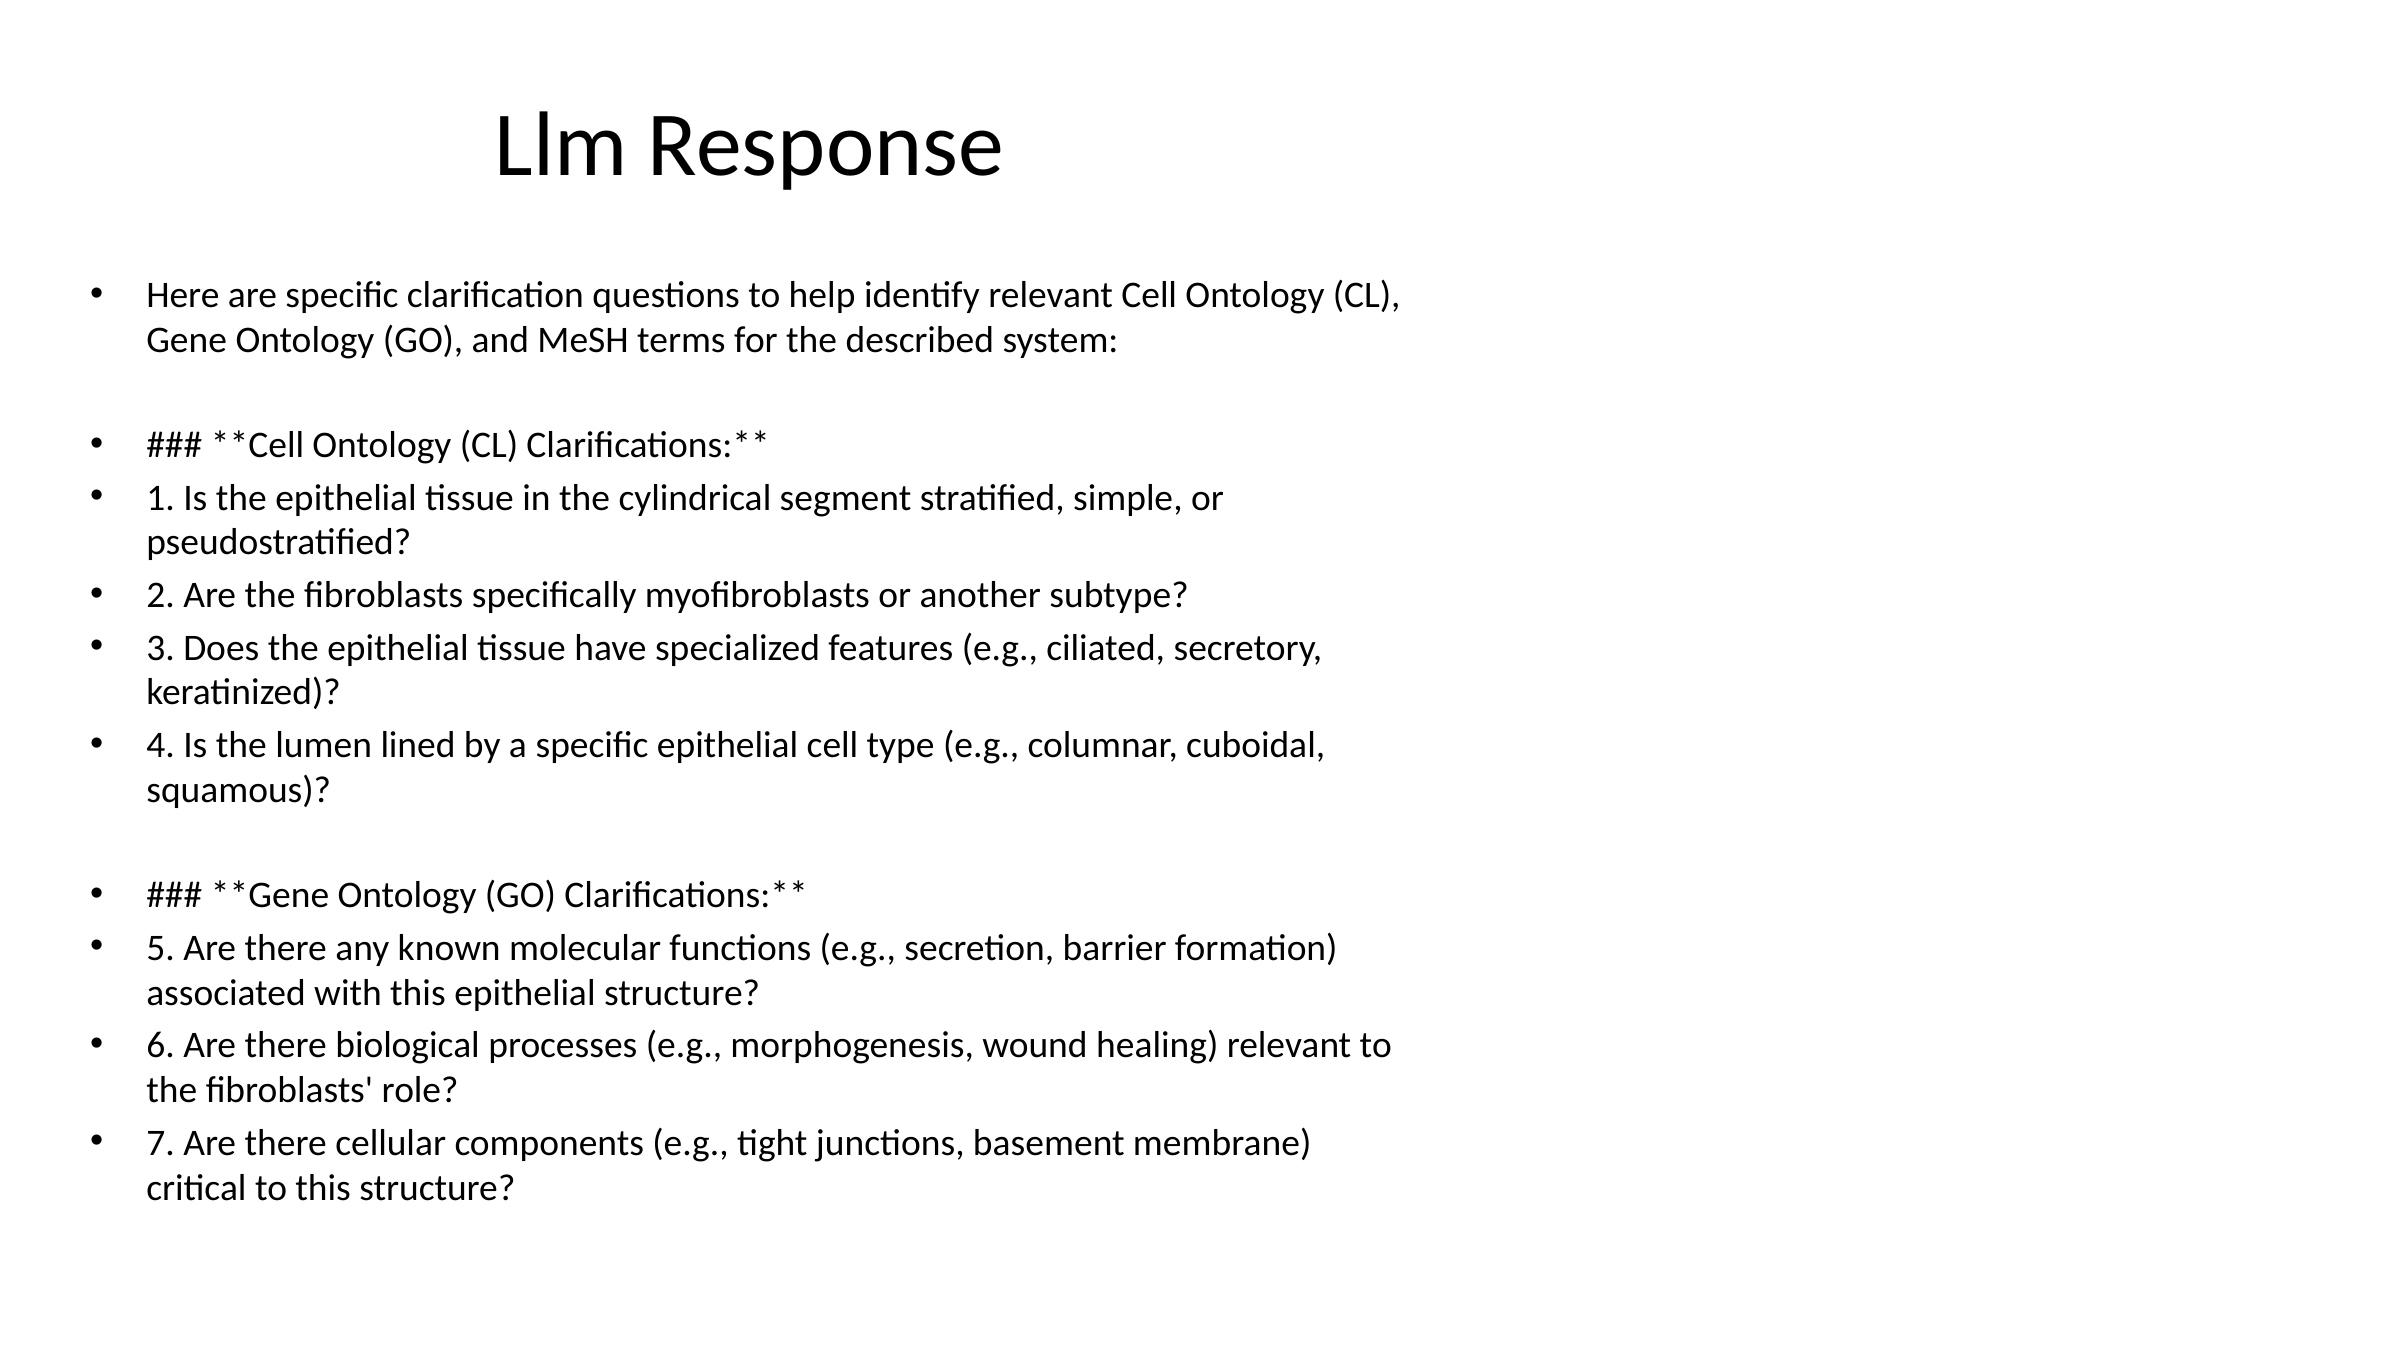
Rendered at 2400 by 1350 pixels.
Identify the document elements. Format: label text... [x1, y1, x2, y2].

title Llm Response [75, 45, 1425, 233]
list Here are specific clarification questions to help identify relevant Cell Ontology (CL), Gene Ontology (GO), and MeSH terms for the described system: ### **Cell Ontology (CL) Clarifications:** 1. Is the epithelial tissue in the cylindrical segment stratified, simple, or pseudostratified? 2. Are the fibroblasts specifically myofibroblasts or another subtype? 3. Does the epithelial tissue have specialized features (e.g., ciliated, secretory, keratinized)? 4. Is the lumen lined by a specific epithelial cell type (e.g., columnar, cuboidal, squamous)? ### **Gene Ontology (GO) Clarifications:** 5. Are there any known molecular functions (e.g., secretion, barrier formation) associated with this epithelial structure? 6. Are there biological processes (e.g., morphogenesis, wound healing) relevant to the fibroblasts' role? 7. Are there cellular components (e.g., tight junctions, basement membrane) critical to this structure? [75, 262, 1425, 1216]
